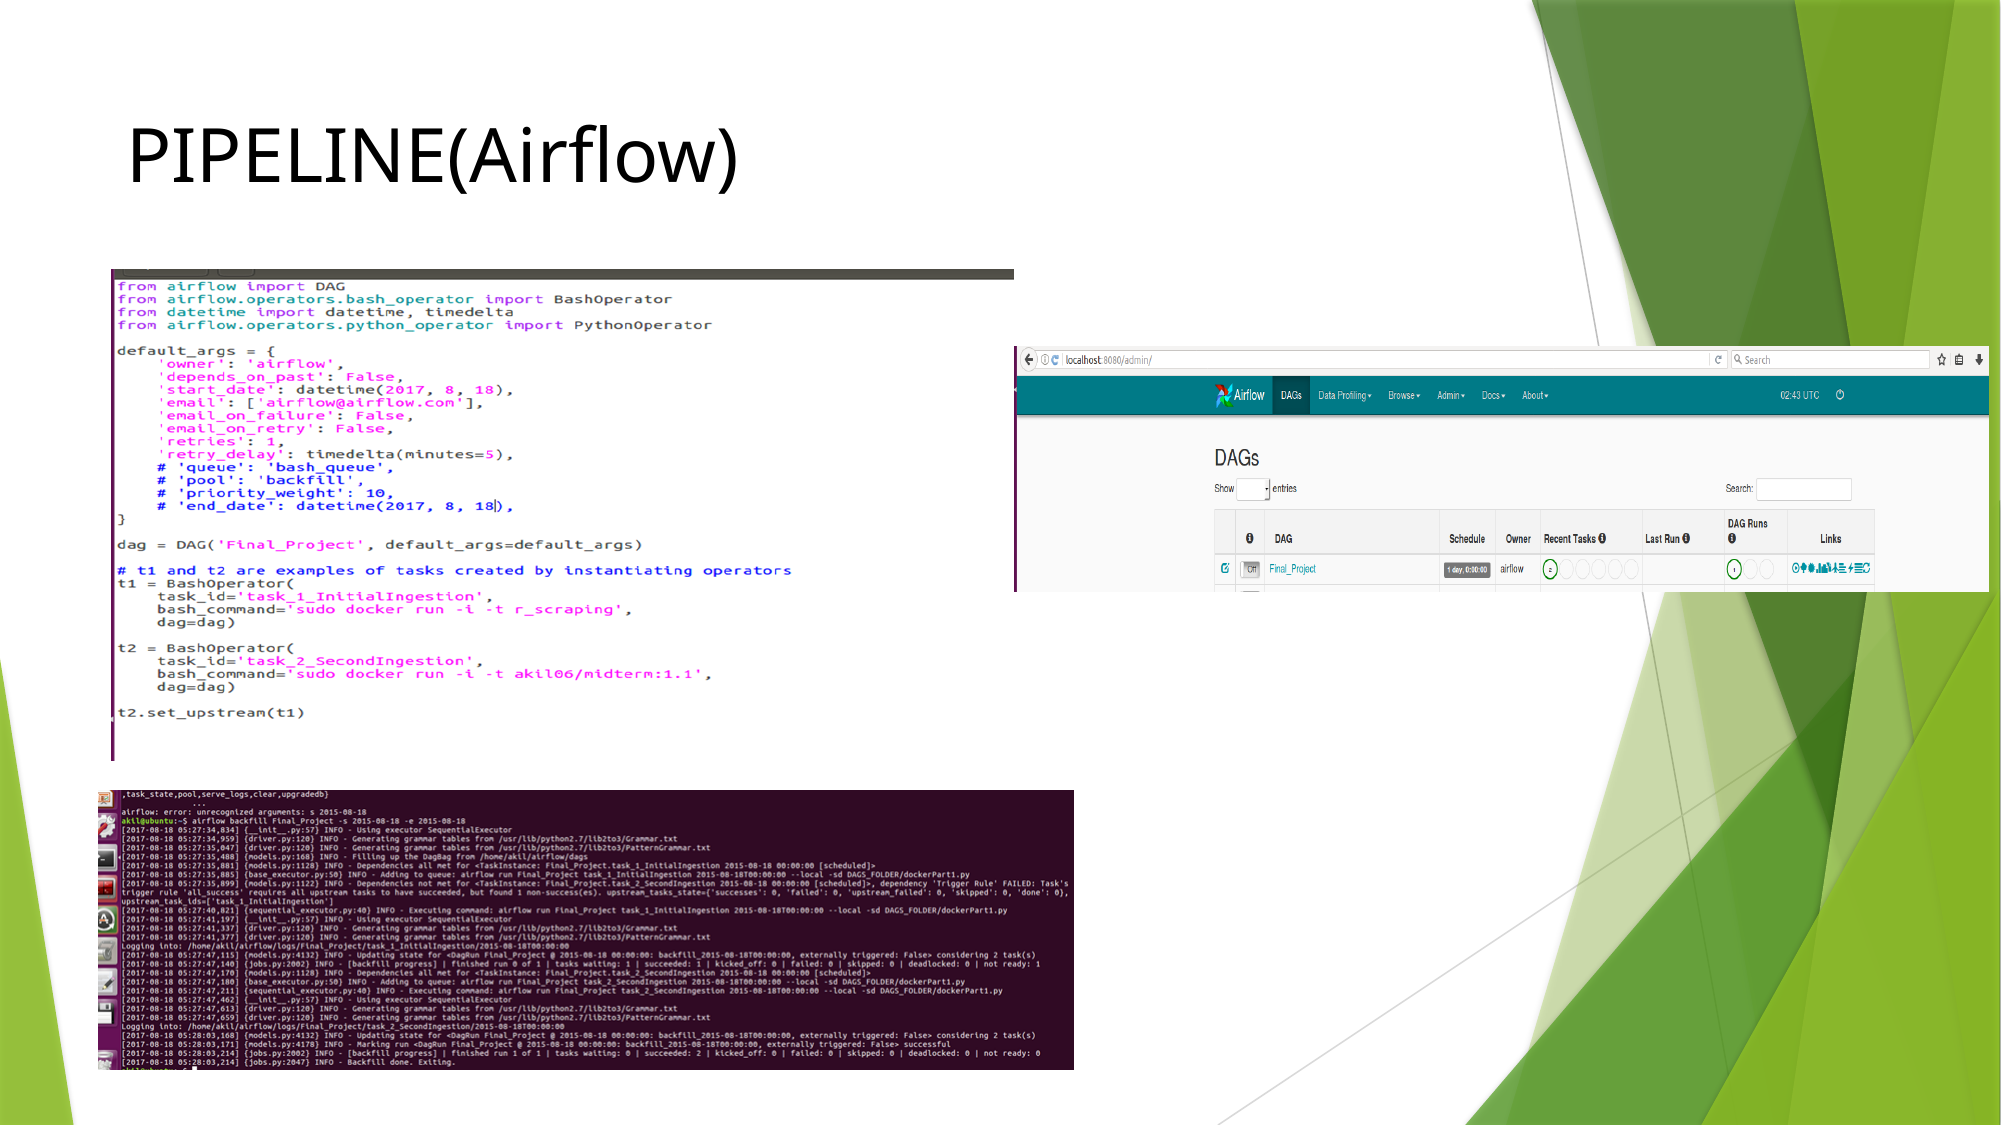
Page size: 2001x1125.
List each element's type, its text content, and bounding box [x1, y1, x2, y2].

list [110, 268, 1015, 761]
picture [1013, 346, 1990, 592]
title PIPELINE(Airflow) [111, 99, 1522, 317]
picture [97, 789, 1074, 1070]
